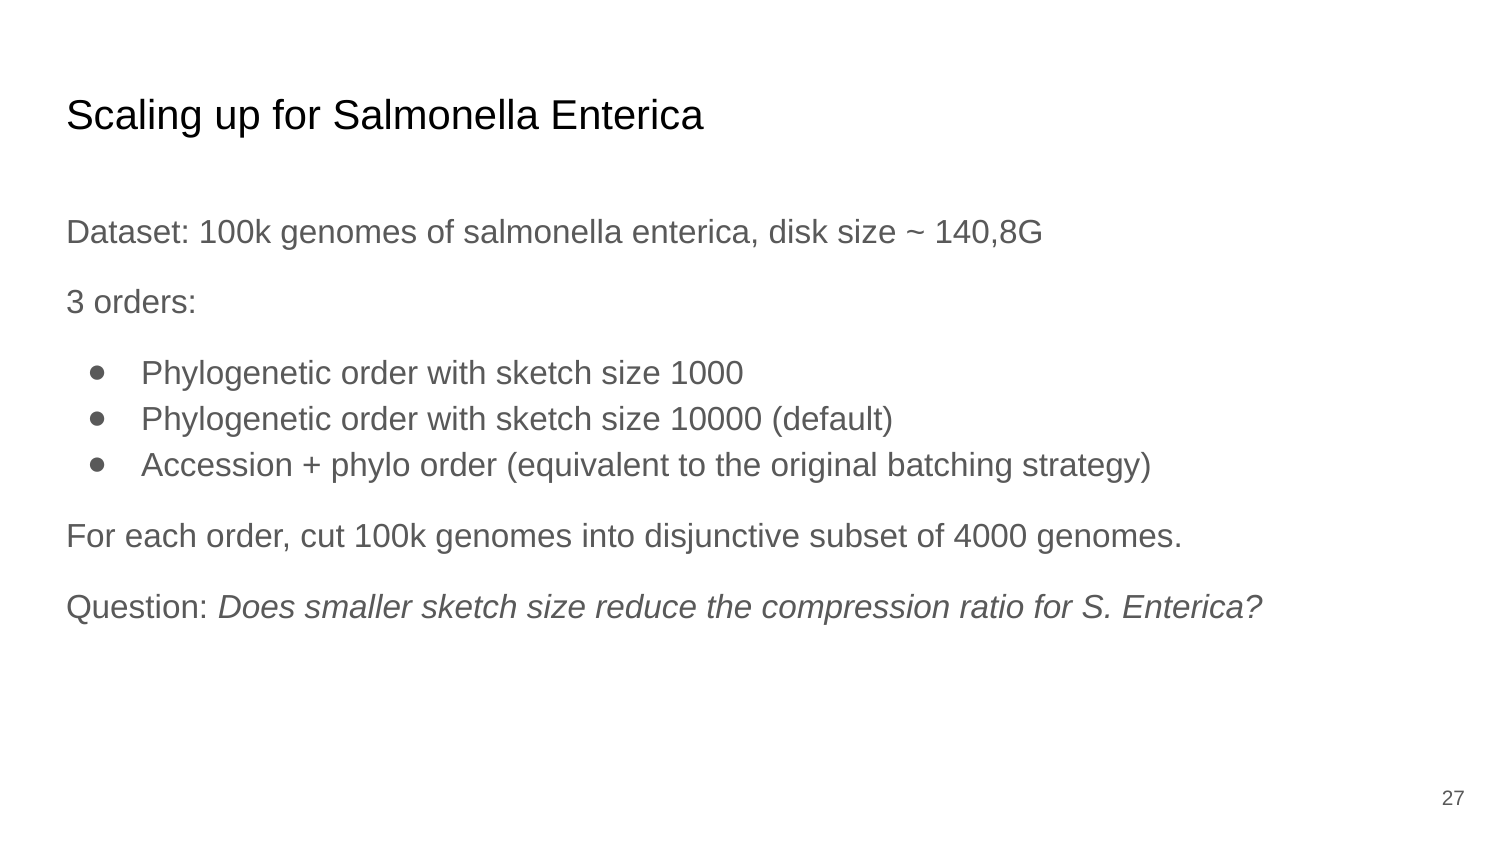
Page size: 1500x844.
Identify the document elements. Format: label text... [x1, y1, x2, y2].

slide_number ‹#› [1389, 764, 1480, 830]
title Scaling up for Salmonella Enterica [51, 72, 1449, 167]
list Dataset: 100k genomes of salmonella enterica, disk size ~ 140,8G 3 orders: Phylogenetic order with sketch size 1000 Phylogenetic order with sketch size 10000 (default) Accession + phylo order (equivalent to the original batching strategy) For each order, cut 100k genomes into disjunctive subset of 4000 genomes. Question: Does smaller sketch size reduce the compression ratio for S. Enterica? [51, 189, 1449, 750]
